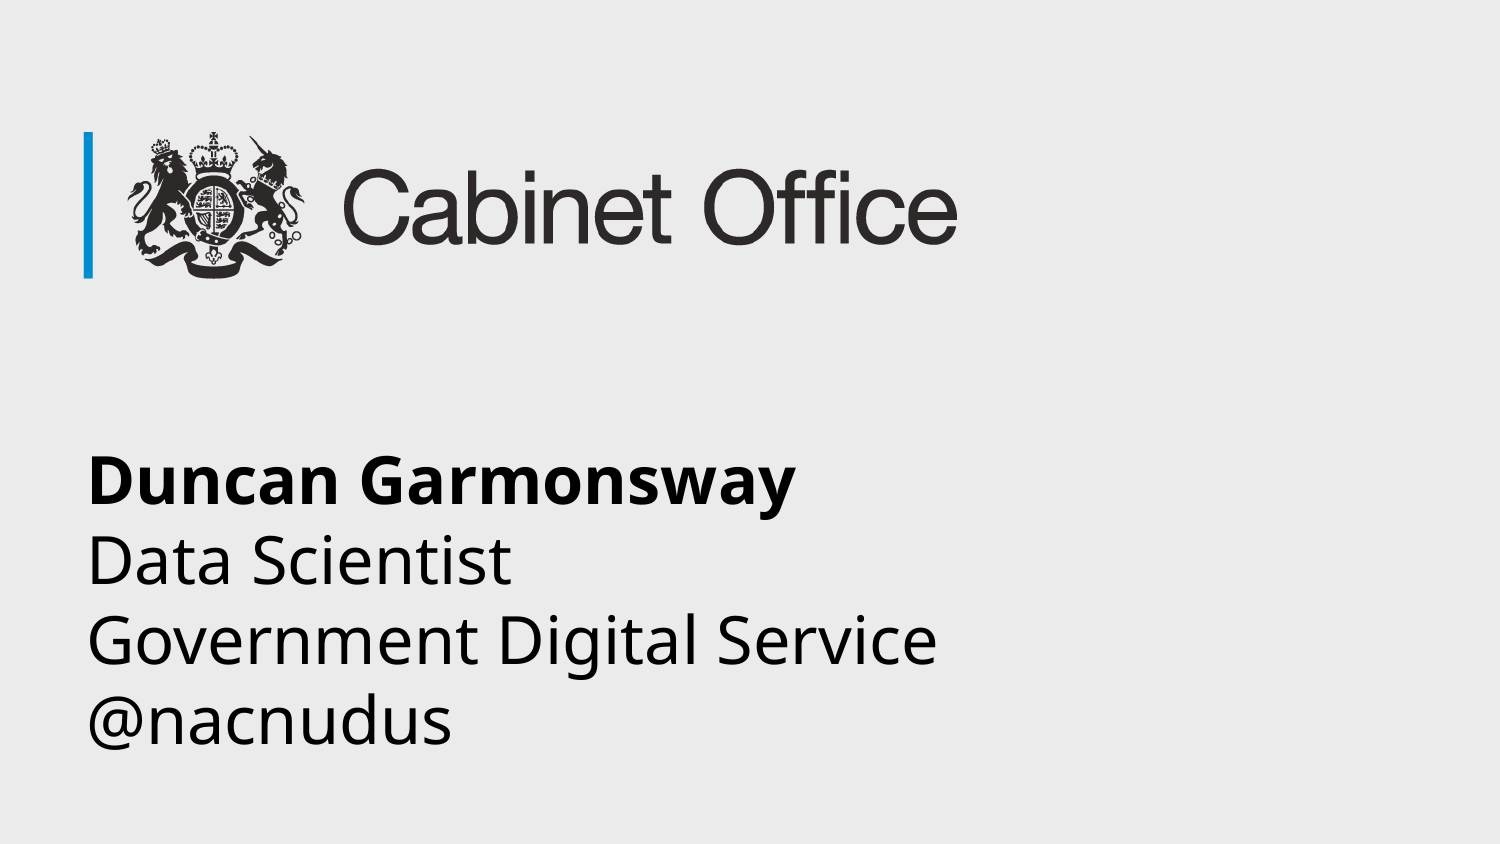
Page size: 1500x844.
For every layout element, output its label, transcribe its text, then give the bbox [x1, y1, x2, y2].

title Duncan Garmonsway Data Scientist Government Digital Service @nacnudus [83, 358, 1359, 761]
picture [72, 118, 971, 296]
